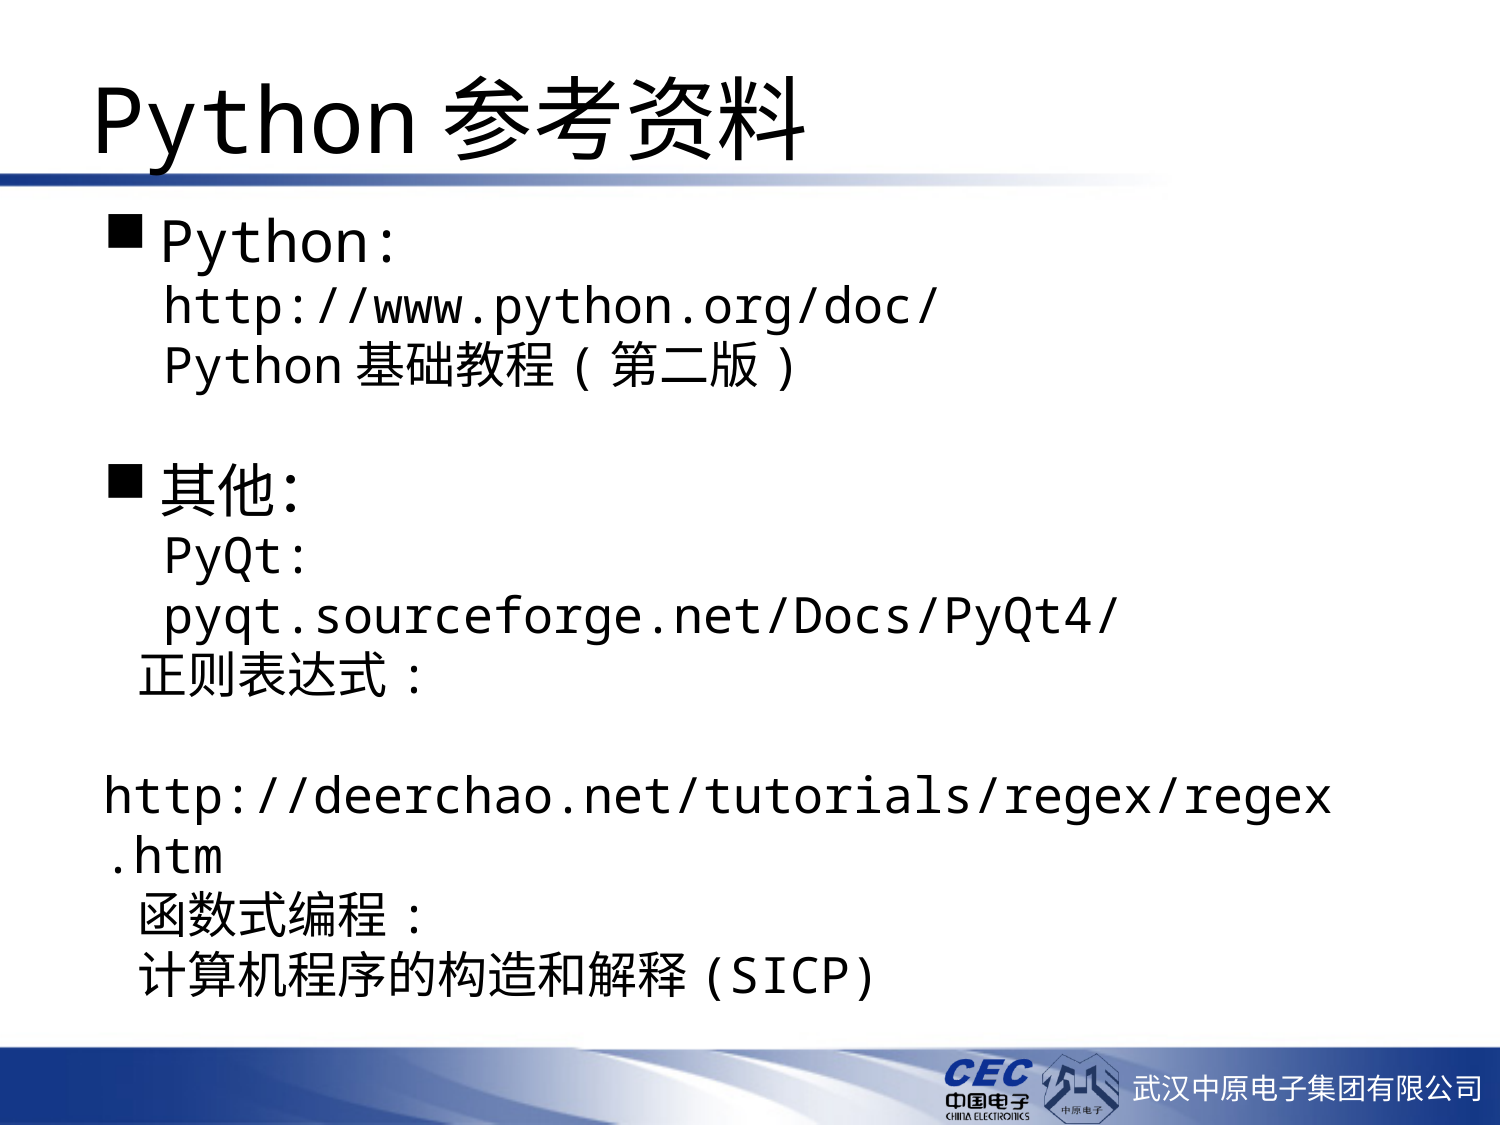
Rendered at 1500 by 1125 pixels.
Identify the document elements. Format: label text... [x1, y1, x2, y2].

list Python: http://www.python.org/doc/ Python基础教程(第二版) 其他： PyQt: pyqt.sourceforge.net/Docs/PyQt4/ 正则表达式: http://deerchao.net/tutorials/regex/regex.htm 函数式编程: 计算机程序的构造和解释(SICP) [88, 196, 1377, 1012]
picture [0, 0, 1500, 1125]
title Python参考资料 [74, 23, 1426, 212]
